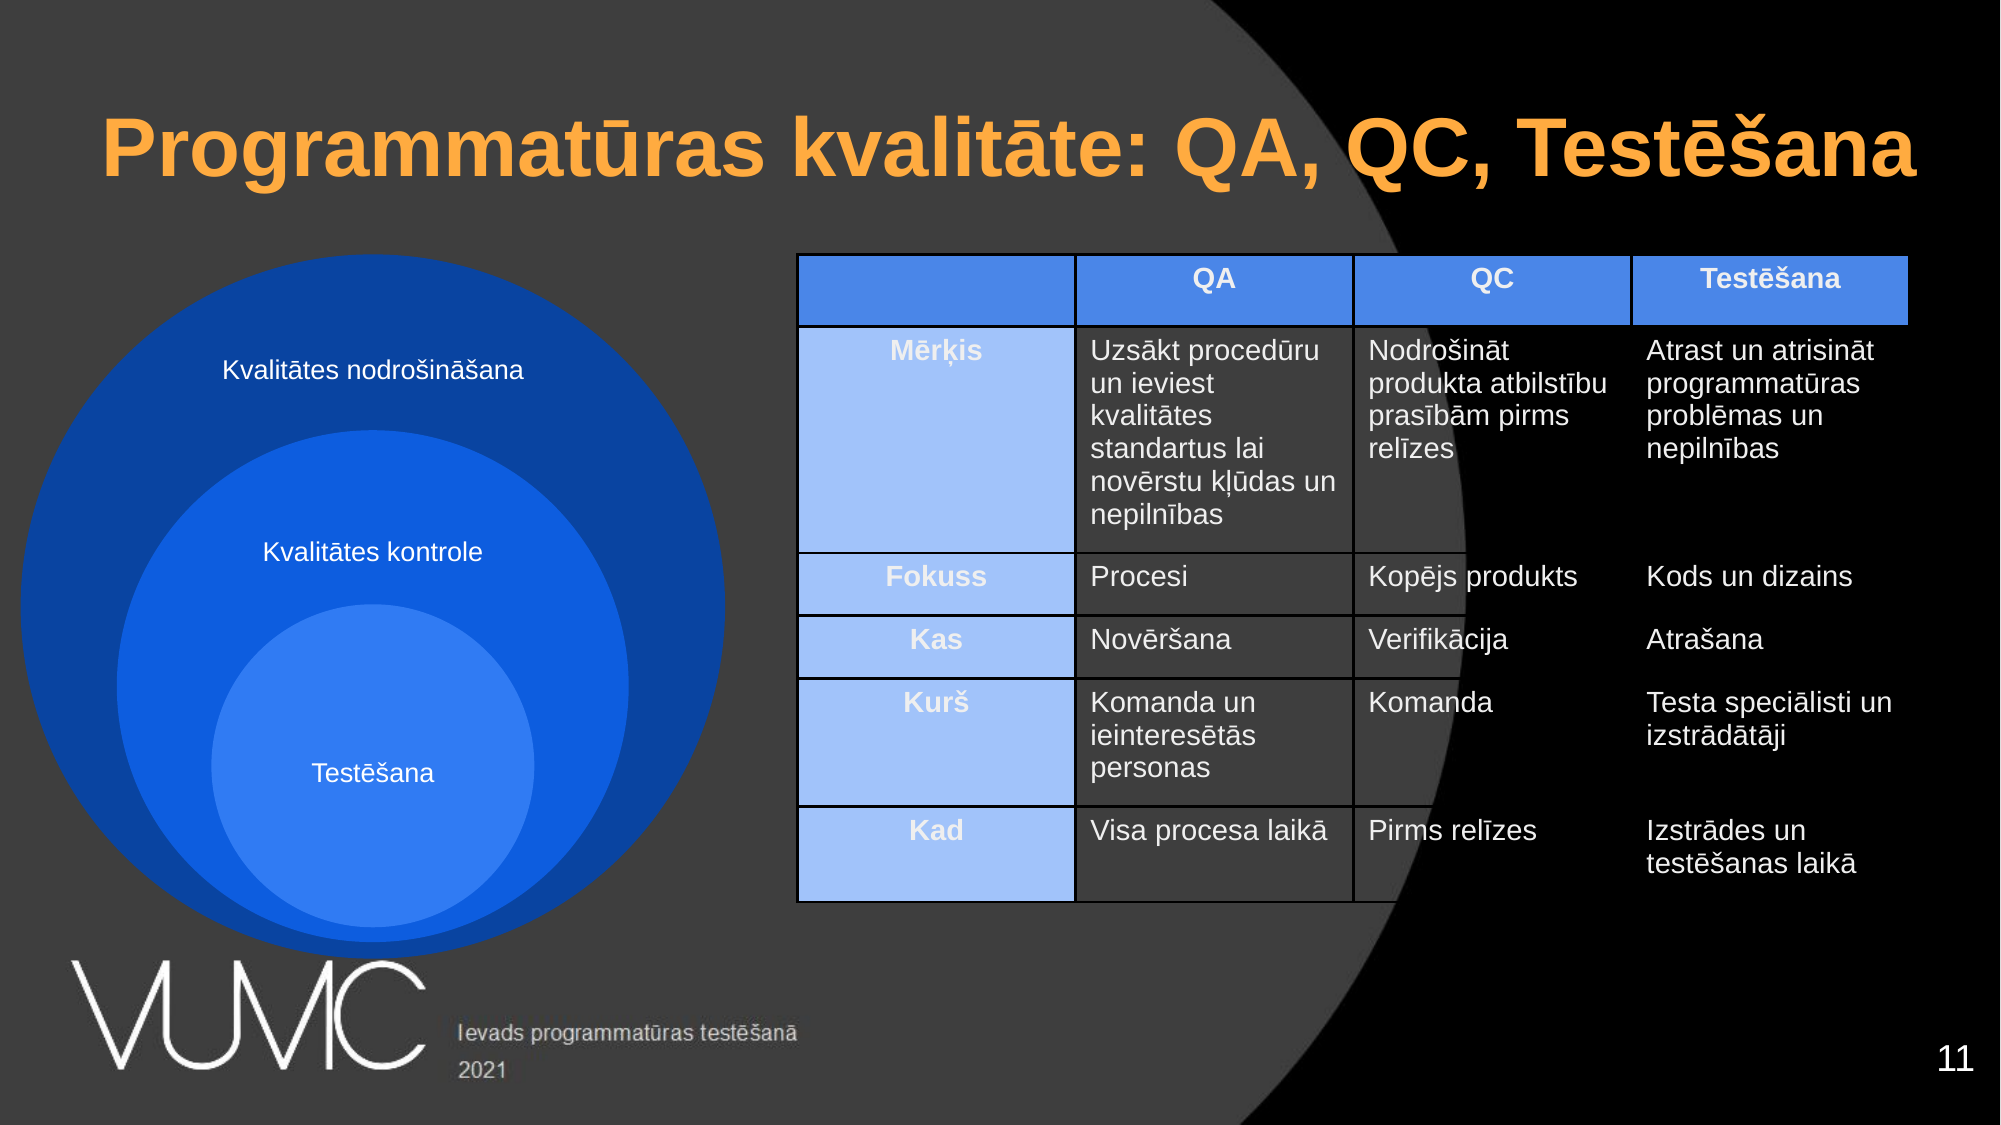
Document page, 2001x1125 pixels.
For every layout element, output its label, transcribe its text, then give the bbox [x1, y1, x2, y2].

table_cell Testa speciālisti un izstrādātāji [1633, 680, 1908, 805]
table_cell Nodrošināt produkta atbilstību prasībām pirms relīzes [1355, 328, 1630, 552]
table_cell Kopējs produkts [1355, 554, 1630, 614]
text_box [116, 429, 629, 943]
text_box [20, 254, 726, 959]
table_cell Kurš [799, 680, 1074, 805]
table_cell Atrašana [1633, 617, 1908, 677]
table_cell Novēršana [1077, 617, 1352, 677]
table_header Testēšana [1633, 256, 1908, 325]
table_cell Kad [799, 808, 1074, 901]
text_box ‹#› [1911, 1026, 2000, 1087]
table_cell Izstrādes un testēšanas laikā [1633, 808, 1908, 901]
table_header QC [1355, 256, 1630, 325]
table_cell Fokuss [799, 554, 1074, 614]
table_cell Pirms relīzes [1355, 808, 1630, 901]
table_header [799, 256, 1074, 325]
table_cell Komanda un ieinteresētās personas [1077, 680, 1352, 805]
table_cell Verifikācija [1355, 617, 1630, 677]
table_header QA [1077, 256, 1352, 325]
table_cell Atrast un atrisināt programmatūras problēmas un nepilnības [1633, 328, 1908, 552]
table_cell Kas [799, 617, 1074, 677]
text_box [211, 603, 535, 928]
table_cell Visa procesa laikā [1077, 808, 1352, 901]
text_box Programmatūras kvalitāte: QA, QC, Testēšana [20, 84, 2000, 216]
table_cell Uzsākt procedūru un ieviest kvalitātes standartus lai novērstu kļūdas un nepilnības [1077, 328, 1352, 552]
table_cell Mērķis [799, 328, 1074, 552]
table_cell Komanda [1355, 680, 1630, 805]
picture [0, 0, 2001, 1125]
table_cell Kods un dizains [1633, 554, 1908, 614]
table_cell Procesi [1077, 554, 1352, 614]
